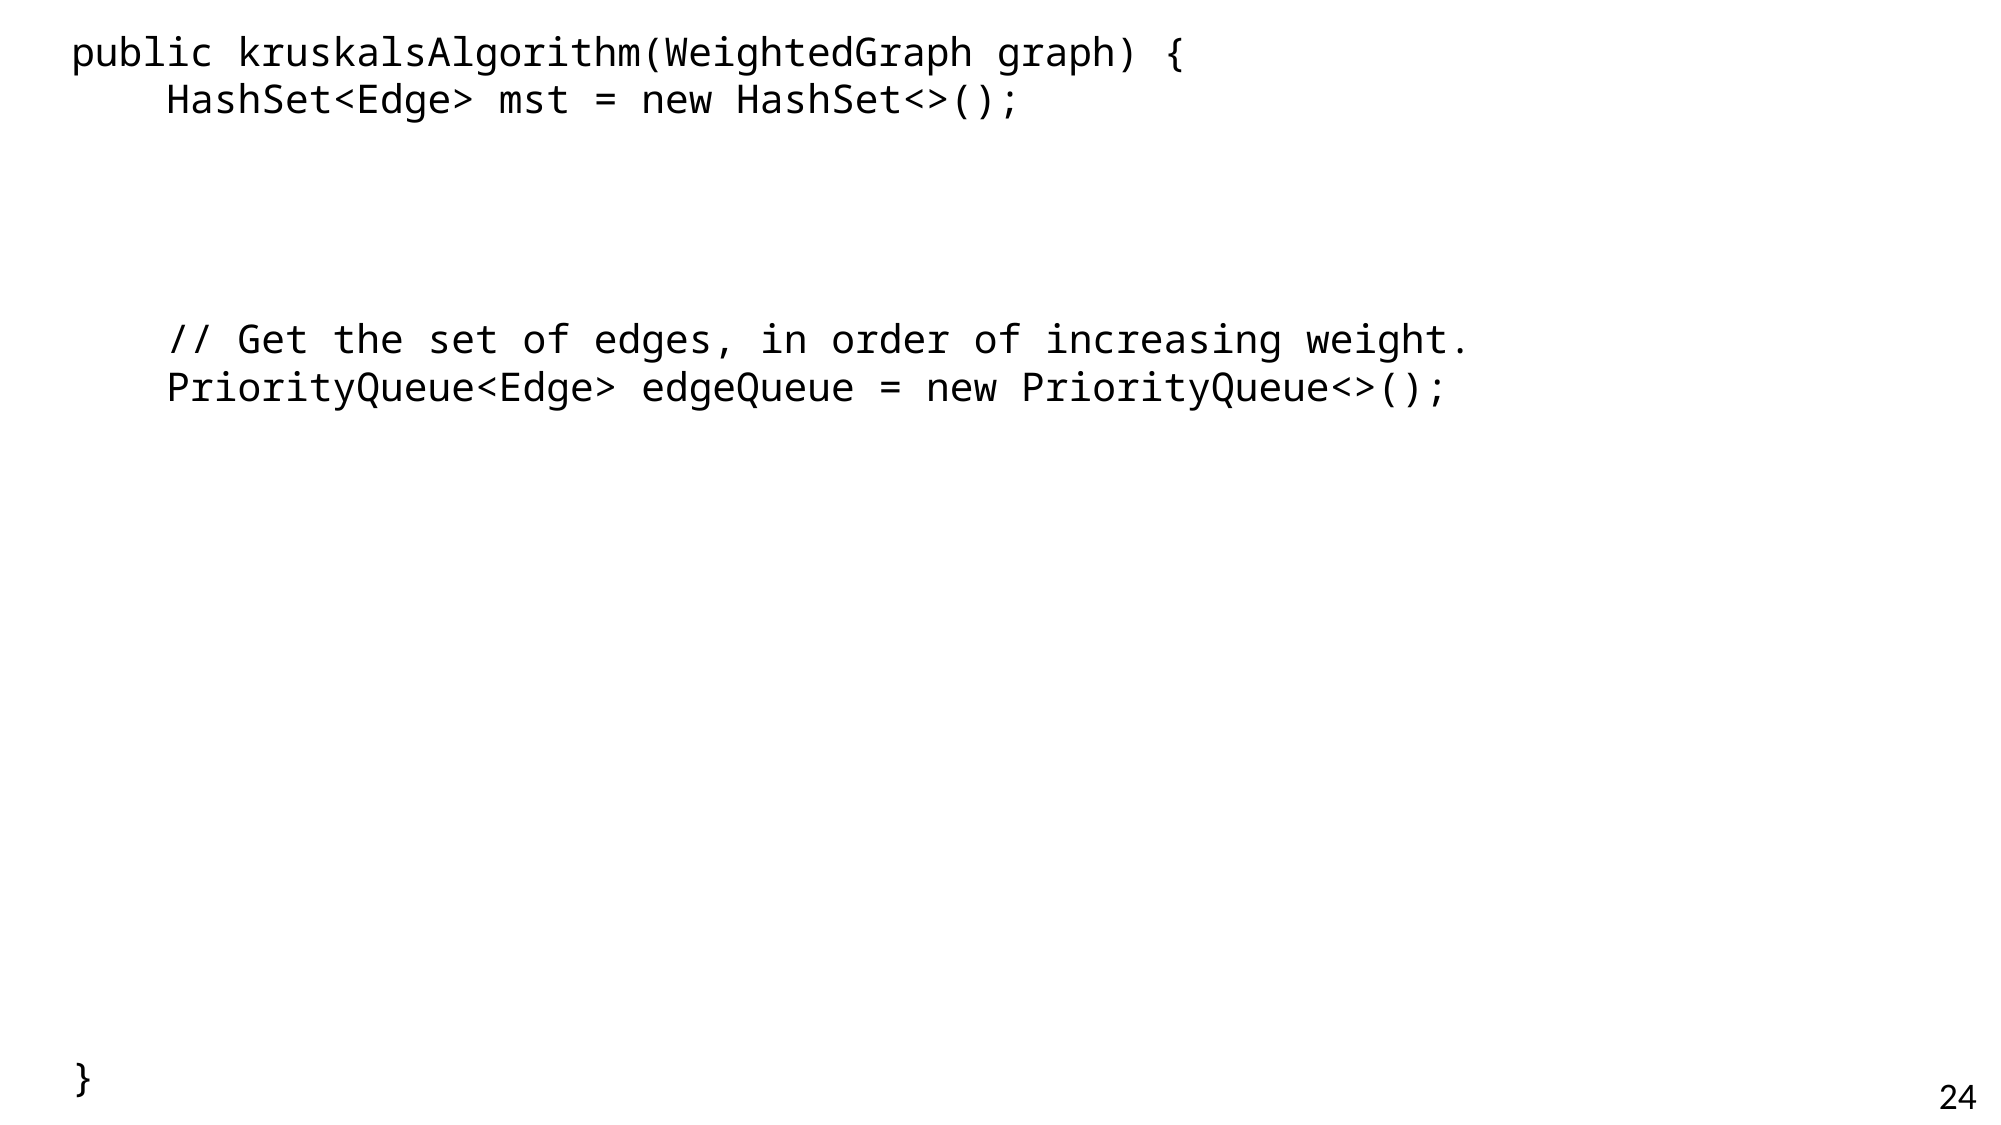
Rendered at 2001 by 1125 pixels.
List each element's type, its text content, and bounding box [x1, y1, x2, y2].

text_box public kruskalsAlgorithm(WeightedGraph graph) { HashSet<Edge> mst = new HashSet<>(); // Get the set of edges, in order of increasing weight. PriorityQueue<Edge> edgeQueue = new PriorityQueue<>(); } [56, 19, 2000, 1107]
text_box 24 [1867, 1072, 1977, 1118]
